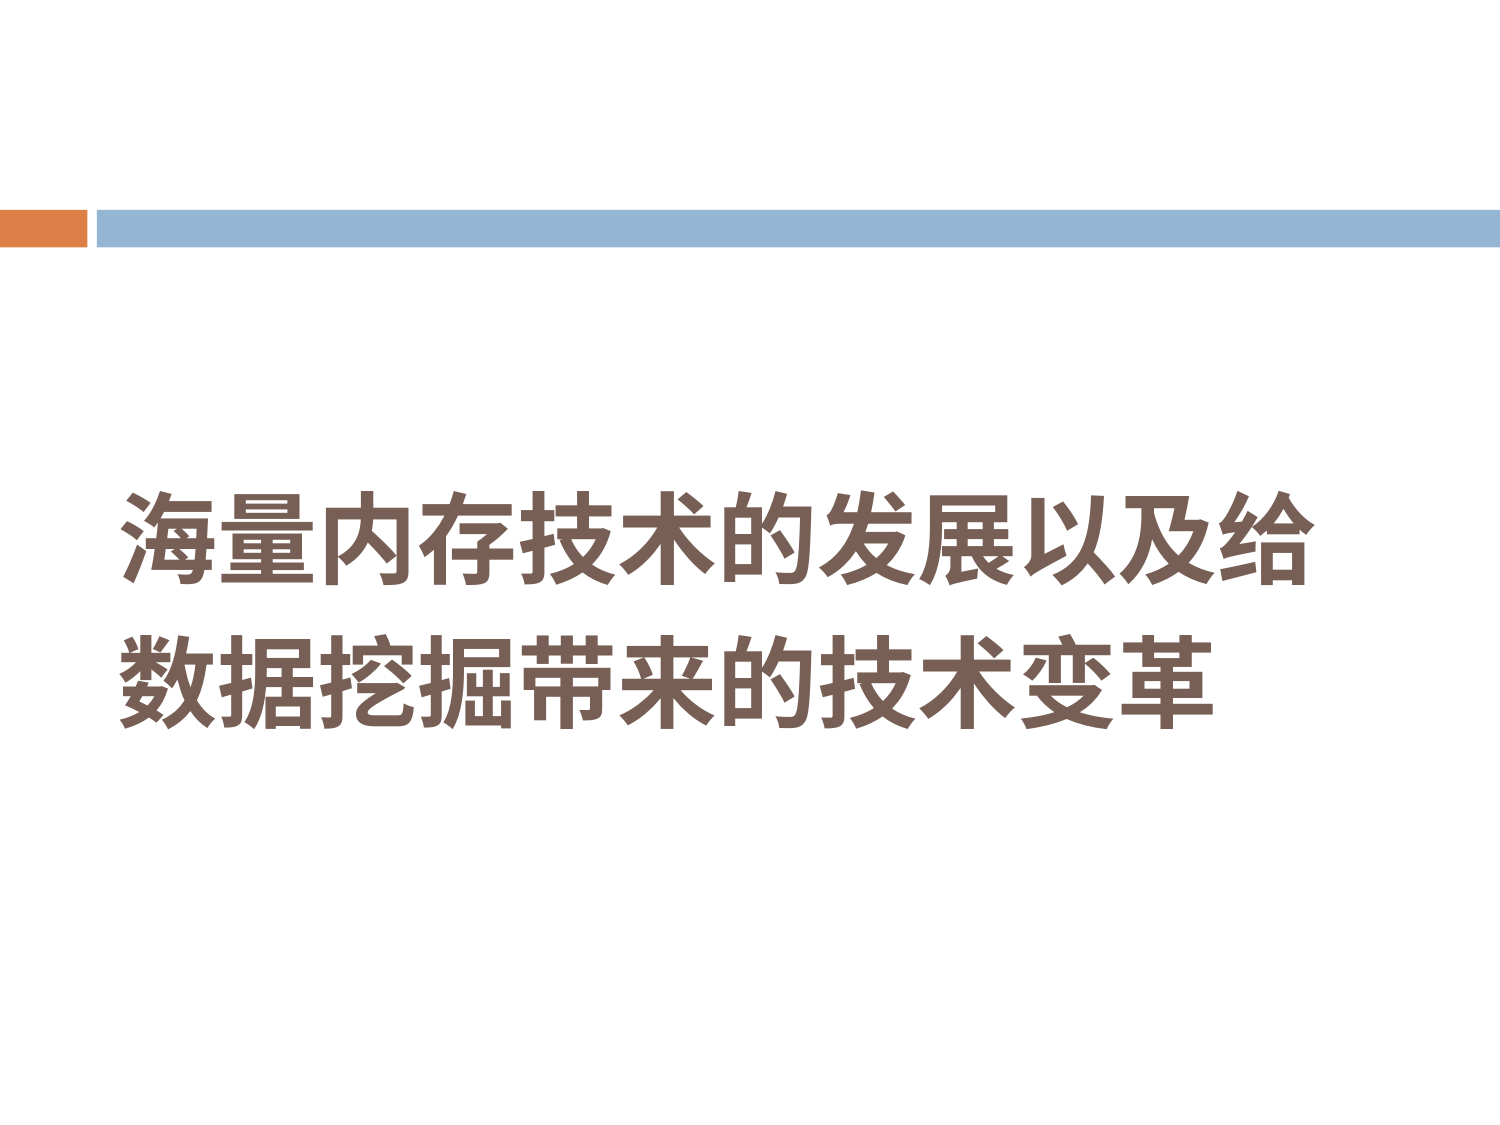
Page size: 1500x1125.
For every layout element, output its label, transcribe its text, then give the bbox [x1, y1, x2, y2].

title 海量内存技术的发展以及给数据挖掘带来的技术变革 [102, 280, 1397, 749]
slide_number [0, 208, 88, 249]
